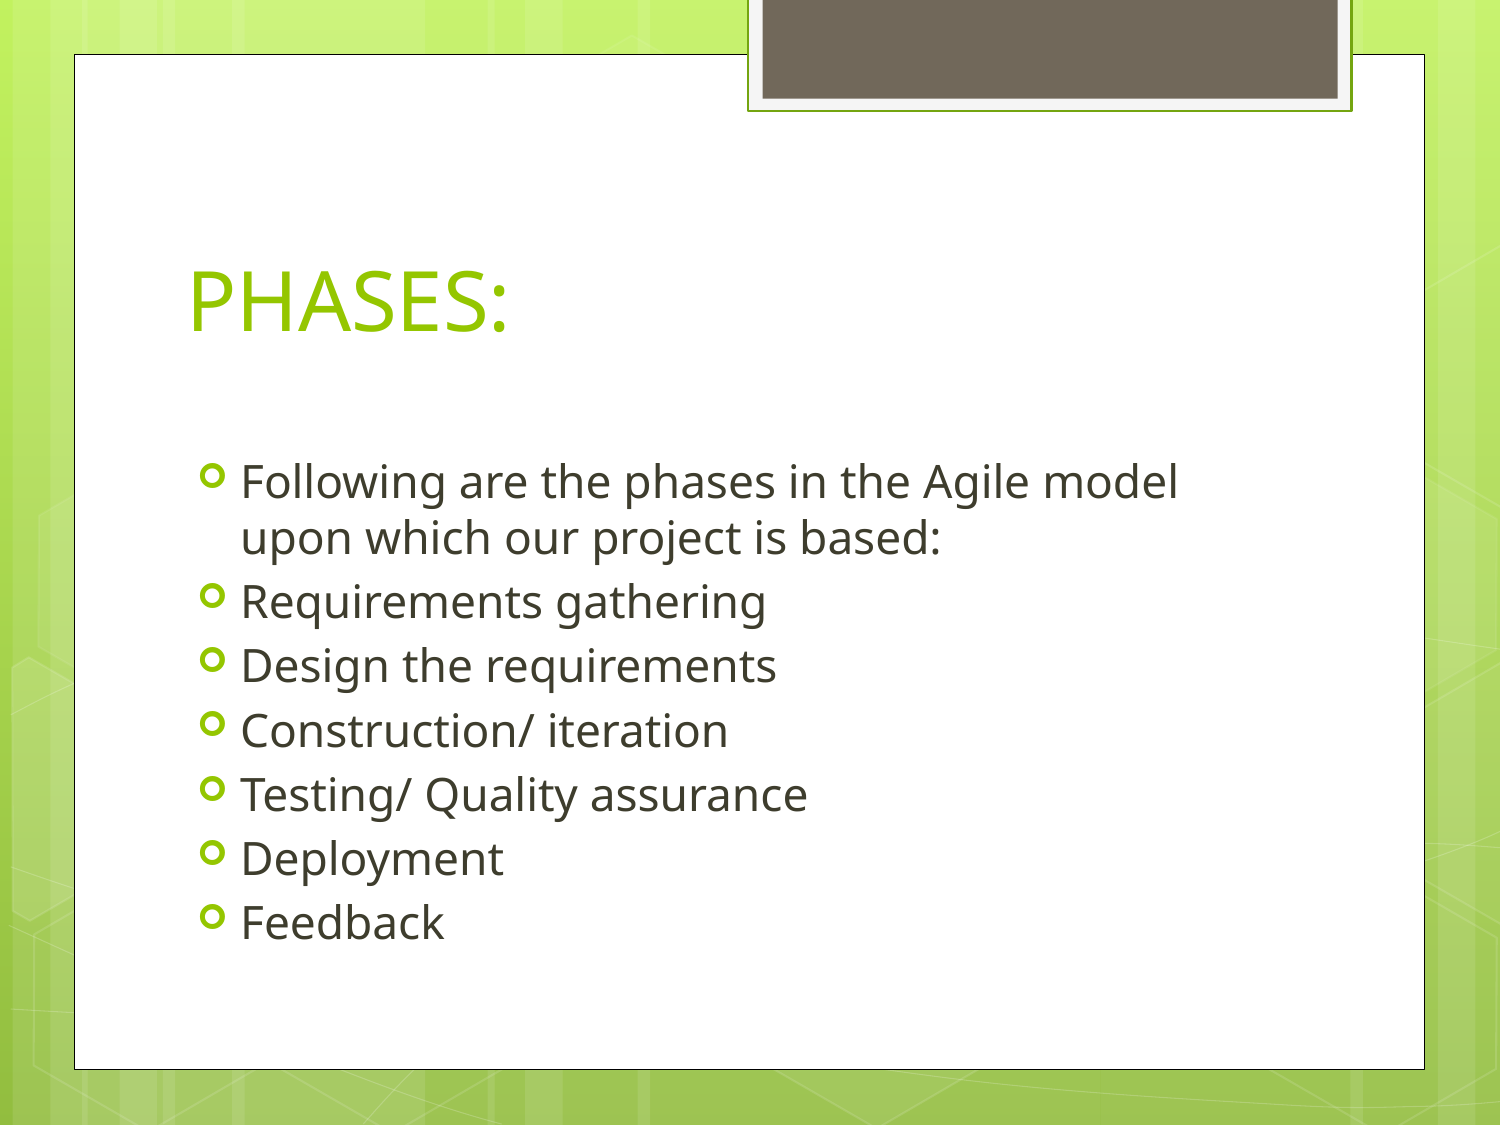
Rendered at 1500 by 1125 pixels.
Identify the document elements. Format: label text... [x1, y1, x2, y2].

list Following are the phases in the Agile model upon which our project is based: Requirements gathering Design the requirements Construction/ iteration Testing/ Quality assurance Deployment Feedback [171, 381, 1283, 957]
title PHASES: [171, 168, 1324, 357]
